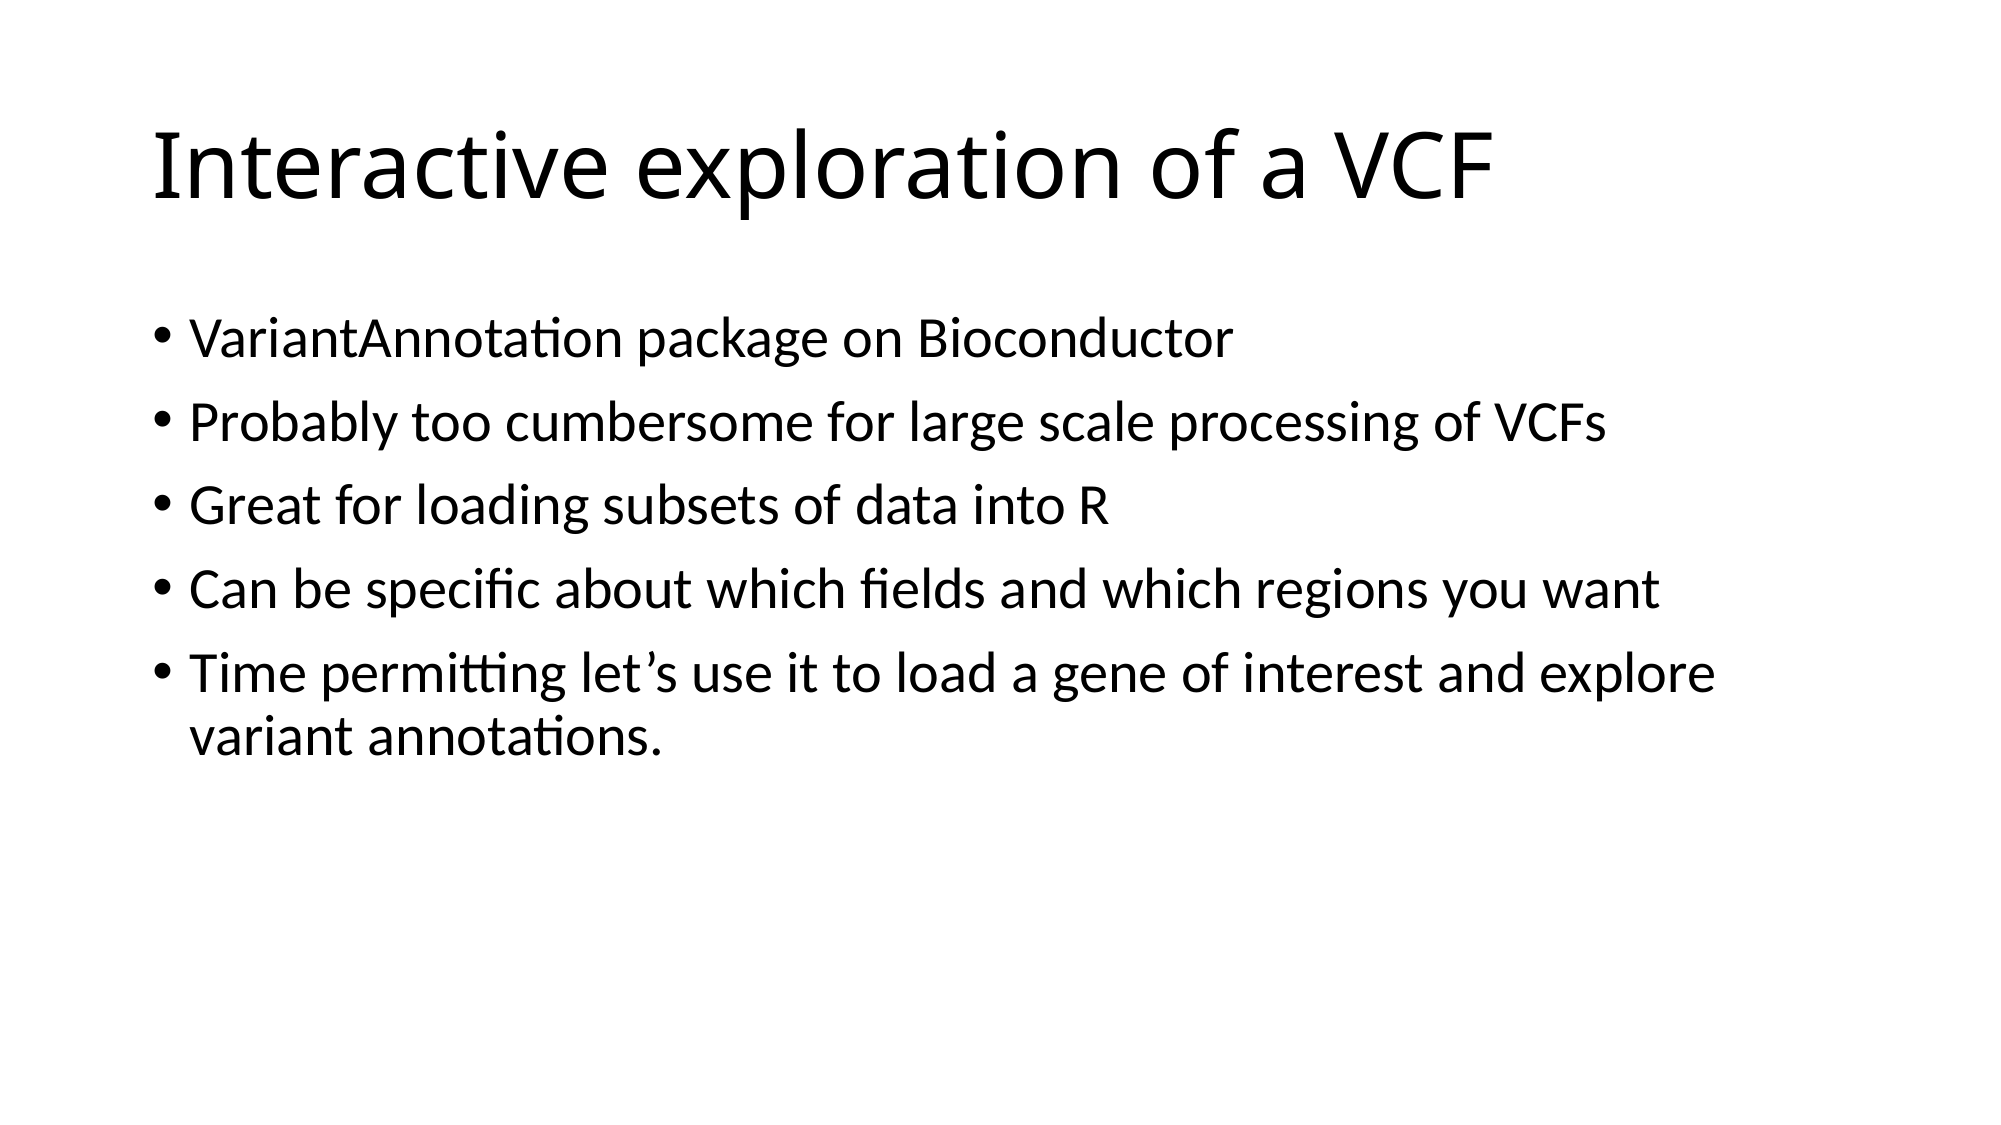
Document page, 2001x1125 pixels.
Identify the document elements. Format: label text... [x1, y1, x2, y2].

list VariantAnnotation package on Bioconductor Probably too cumbersome for large scale processing of VCFs Great for loading subsets of data into R Can be specific about which fields and which regions you want Time permitting let’s use it to load a gene of interest and explore variant annotations. [137, 299, 1863, 1014]
title Interactive exploration of a VCF [137, 59, 1863, 278]
